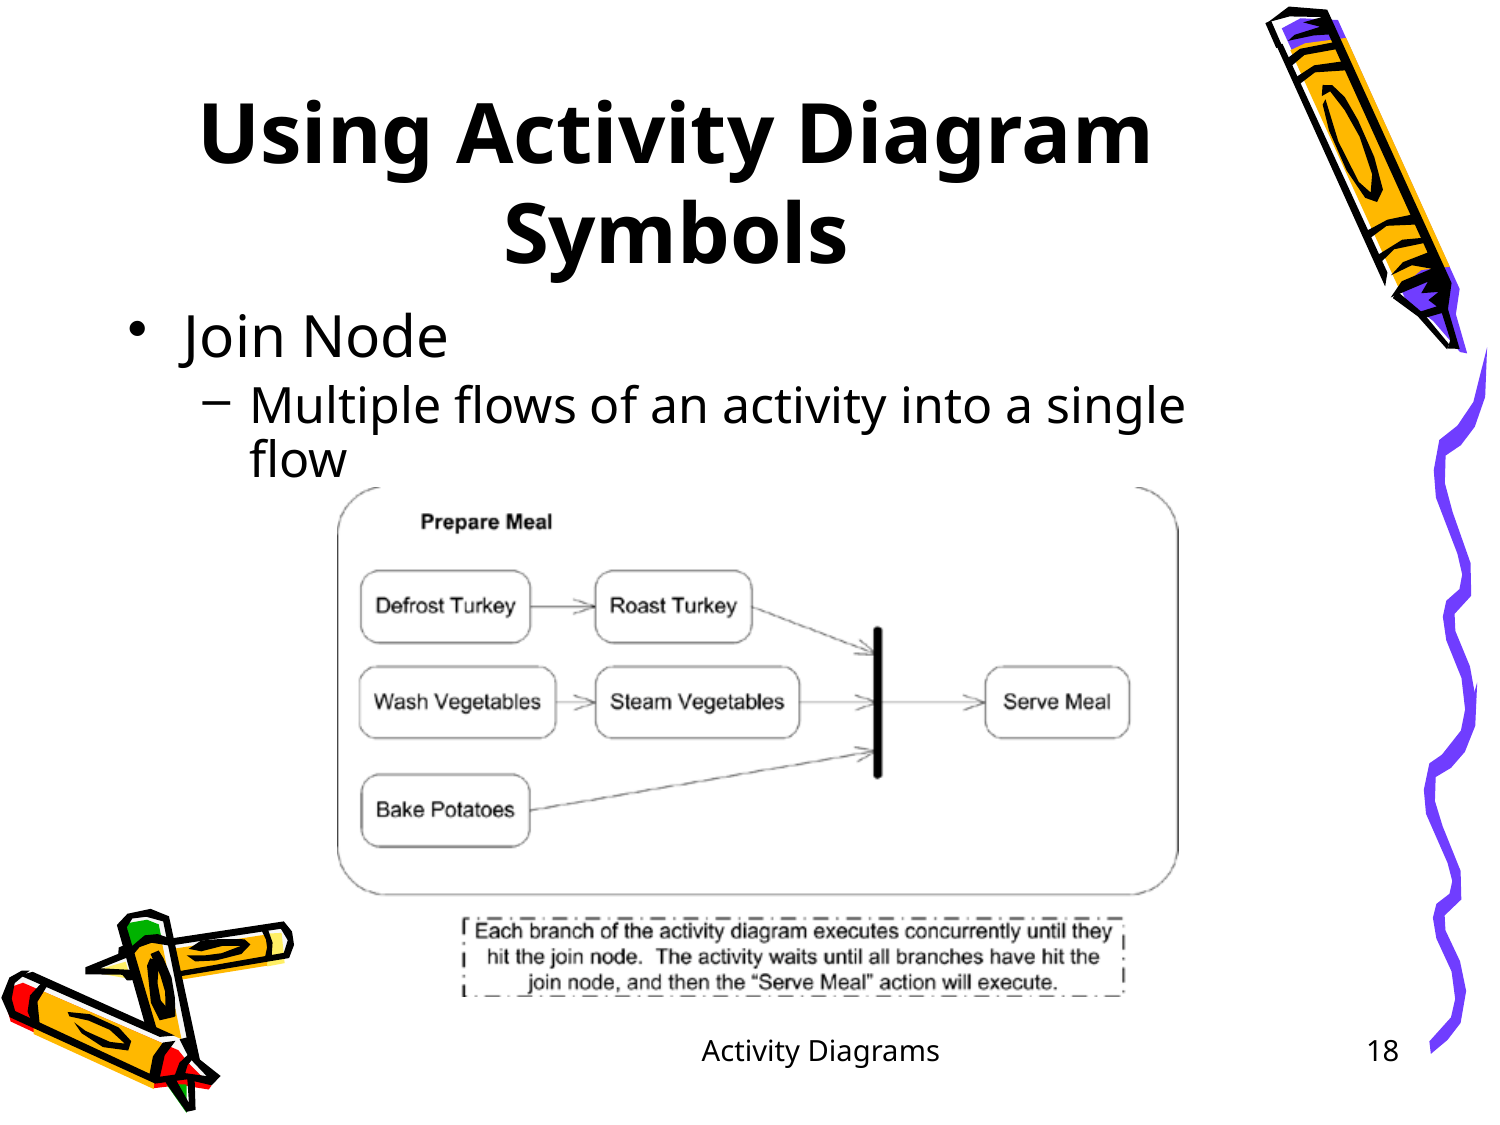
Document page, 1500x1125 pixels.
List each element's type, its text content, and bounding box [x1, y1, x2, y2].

title Using Activity Diagram Symbols [112, 24, 1240, 288]
slide_number 18 [1101, 1024, 1415, 1101]
picture [337, 487, 1179, 998]
footer Activity Diagrams [583, 1024, 1059, 1101]
list Join Node Multiple flows of an activity into a single flow [112, 299, 1301, 513]
